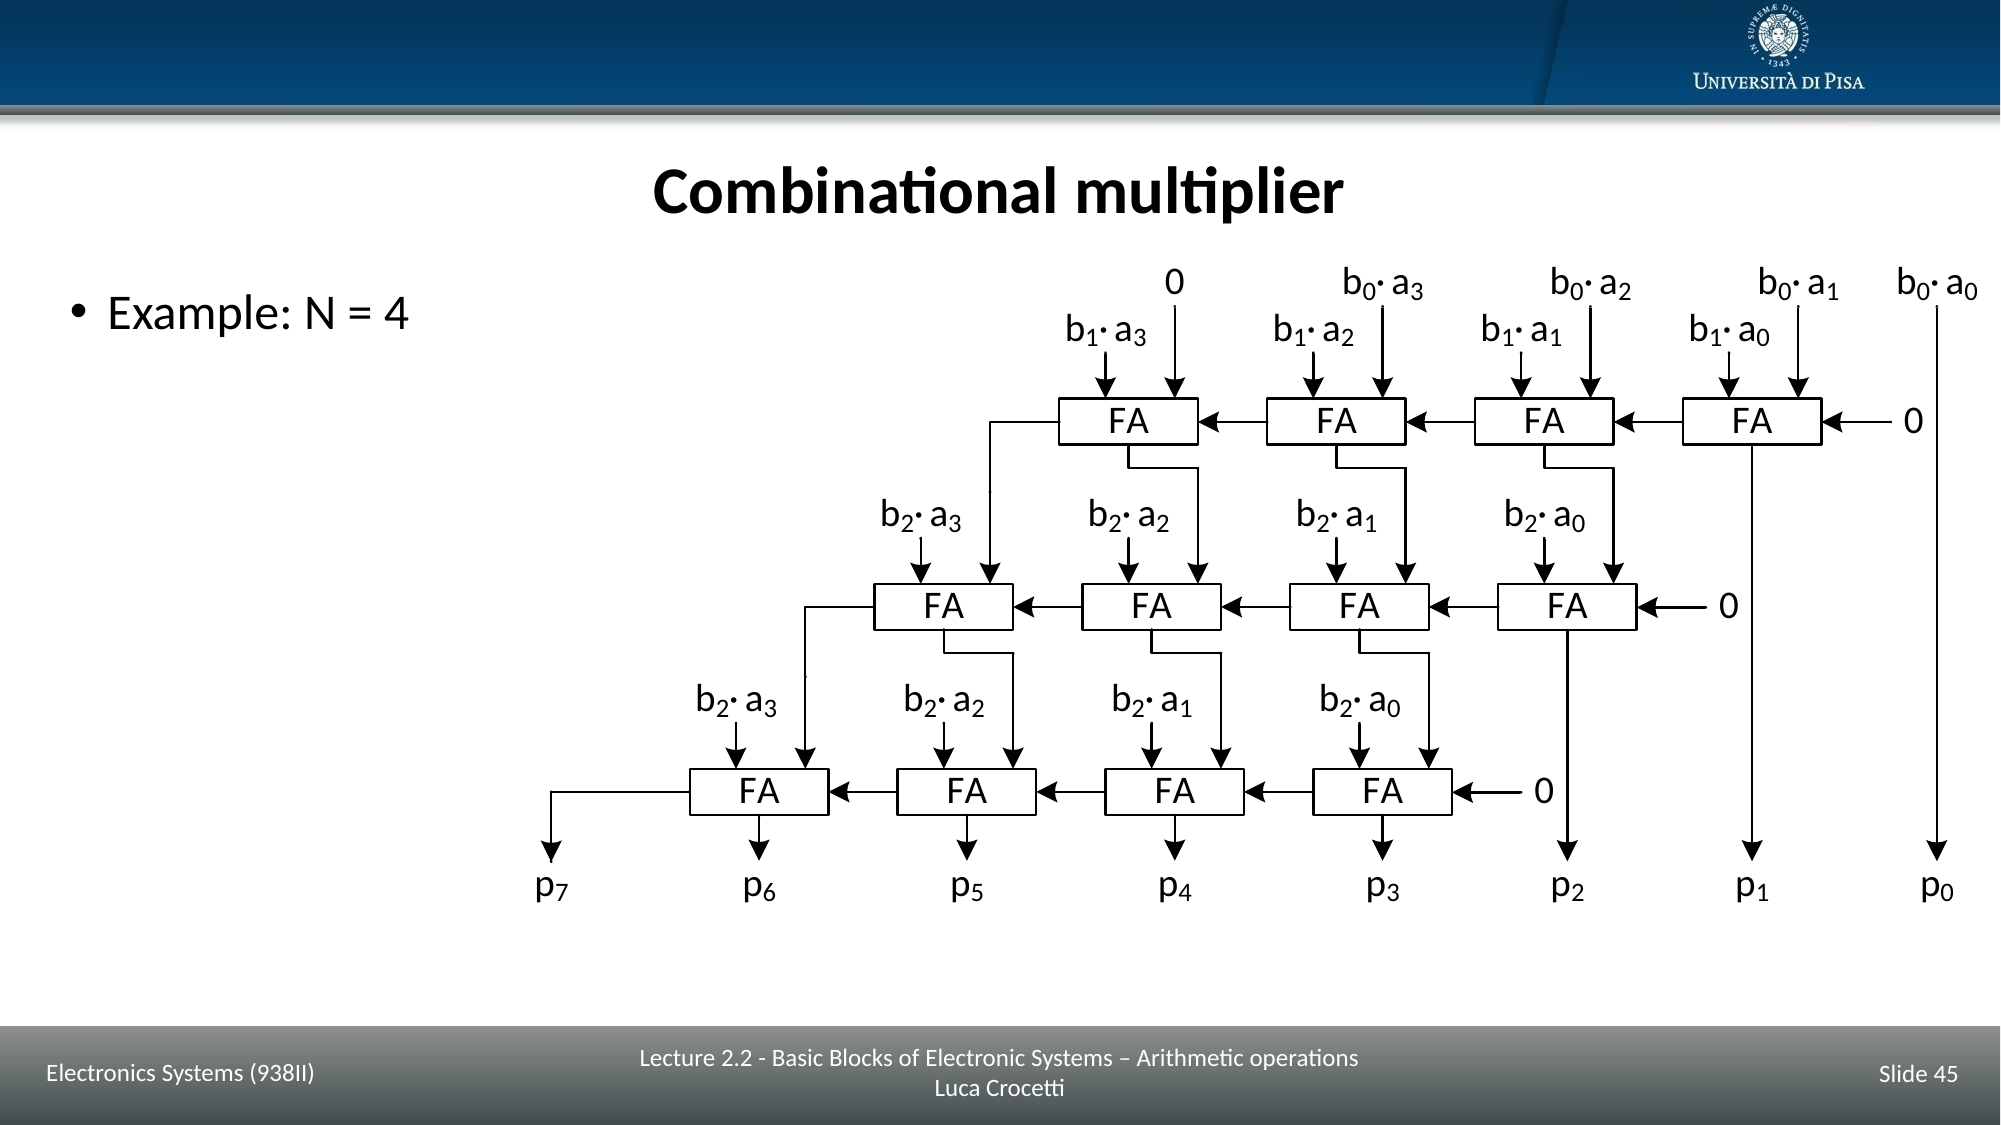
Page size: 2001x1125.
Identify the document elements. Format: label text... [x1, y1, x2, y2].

list Example: N = 4 [55, 278, 1945, 993]
picture [0, 0, 2001, 1125]
title Combinational multiplier [55, 138, 1945, 238]
